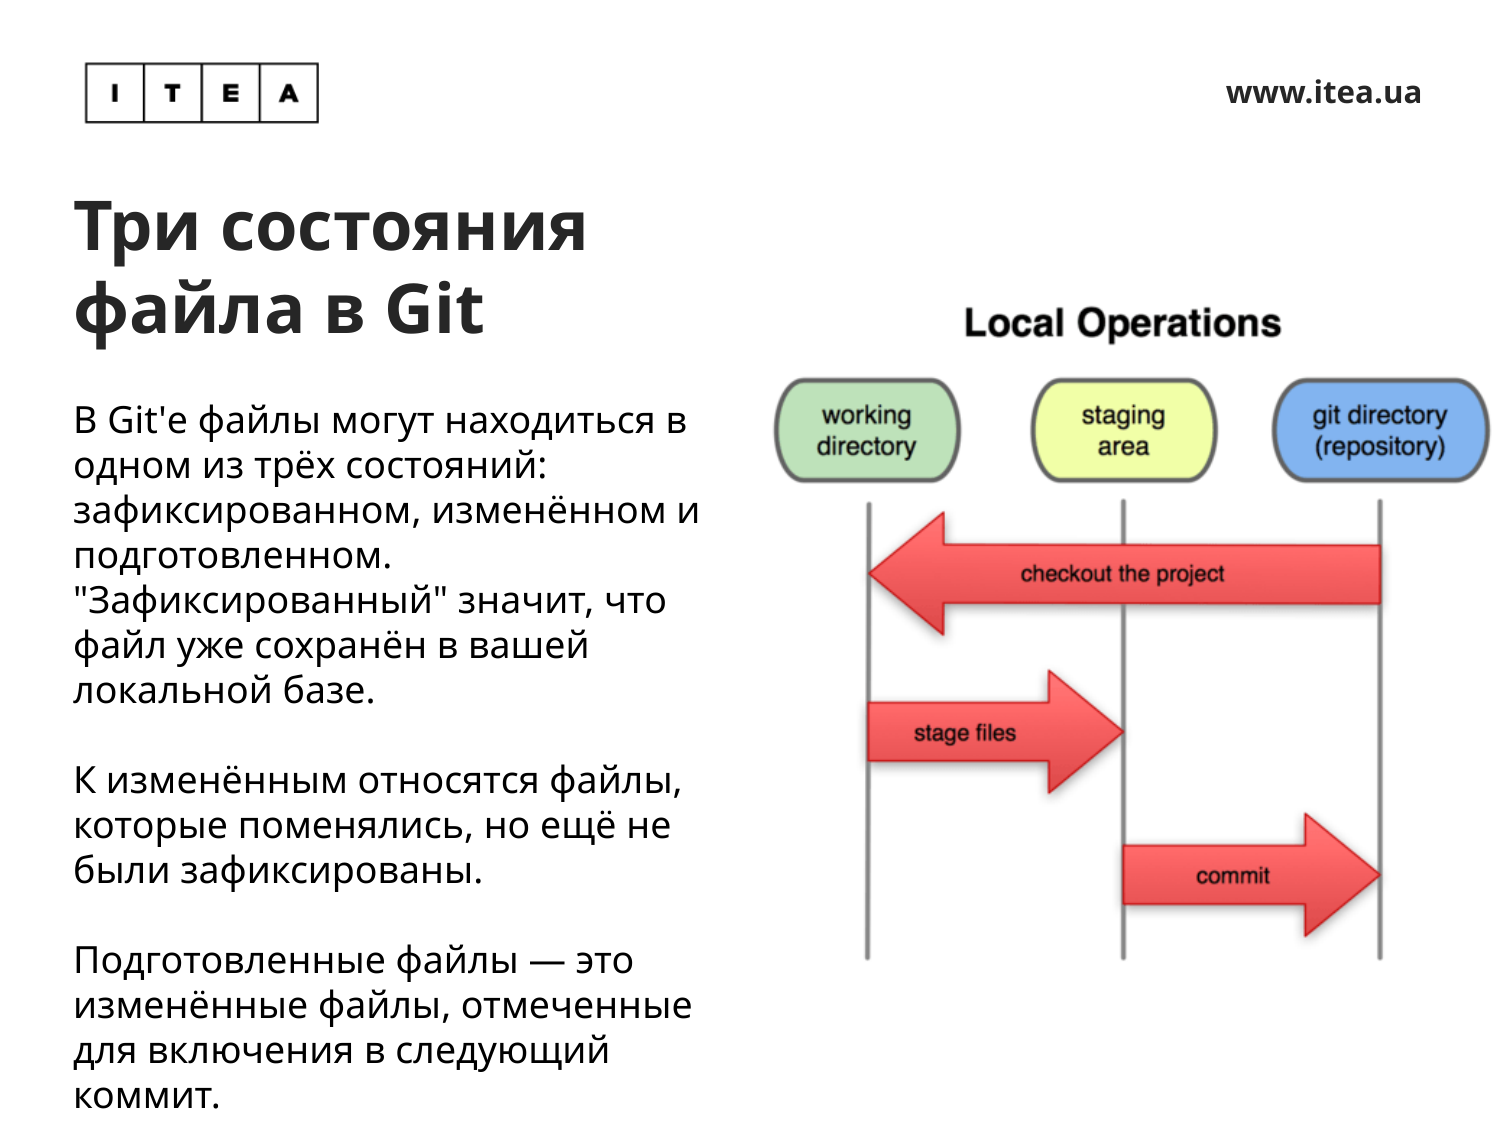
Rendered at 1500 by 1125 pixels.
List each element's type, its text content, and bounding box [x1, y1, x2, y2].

text_box www.itea.ua [1172, 66, 1477, 115]
title Три состояния файла в Git [58, 132, 693, 388]
picture [57, 49, 344, 133]
picture [770, 298, 1494, 965]
list В Git'е файлы могут находиться в одном из трёх состояний: зафиксированном, изменённом и подготовленном. "Зафиксированный" значит, что файл уже сохранён в вашей локальной базе. К изменённым относятся файлы, которые поменялись, но ещё не были зафиксированы. Подготовленные файлы — это изменённые файлы, отмеченные для включения в следующий коммит. [58, 388, 765, 917]
